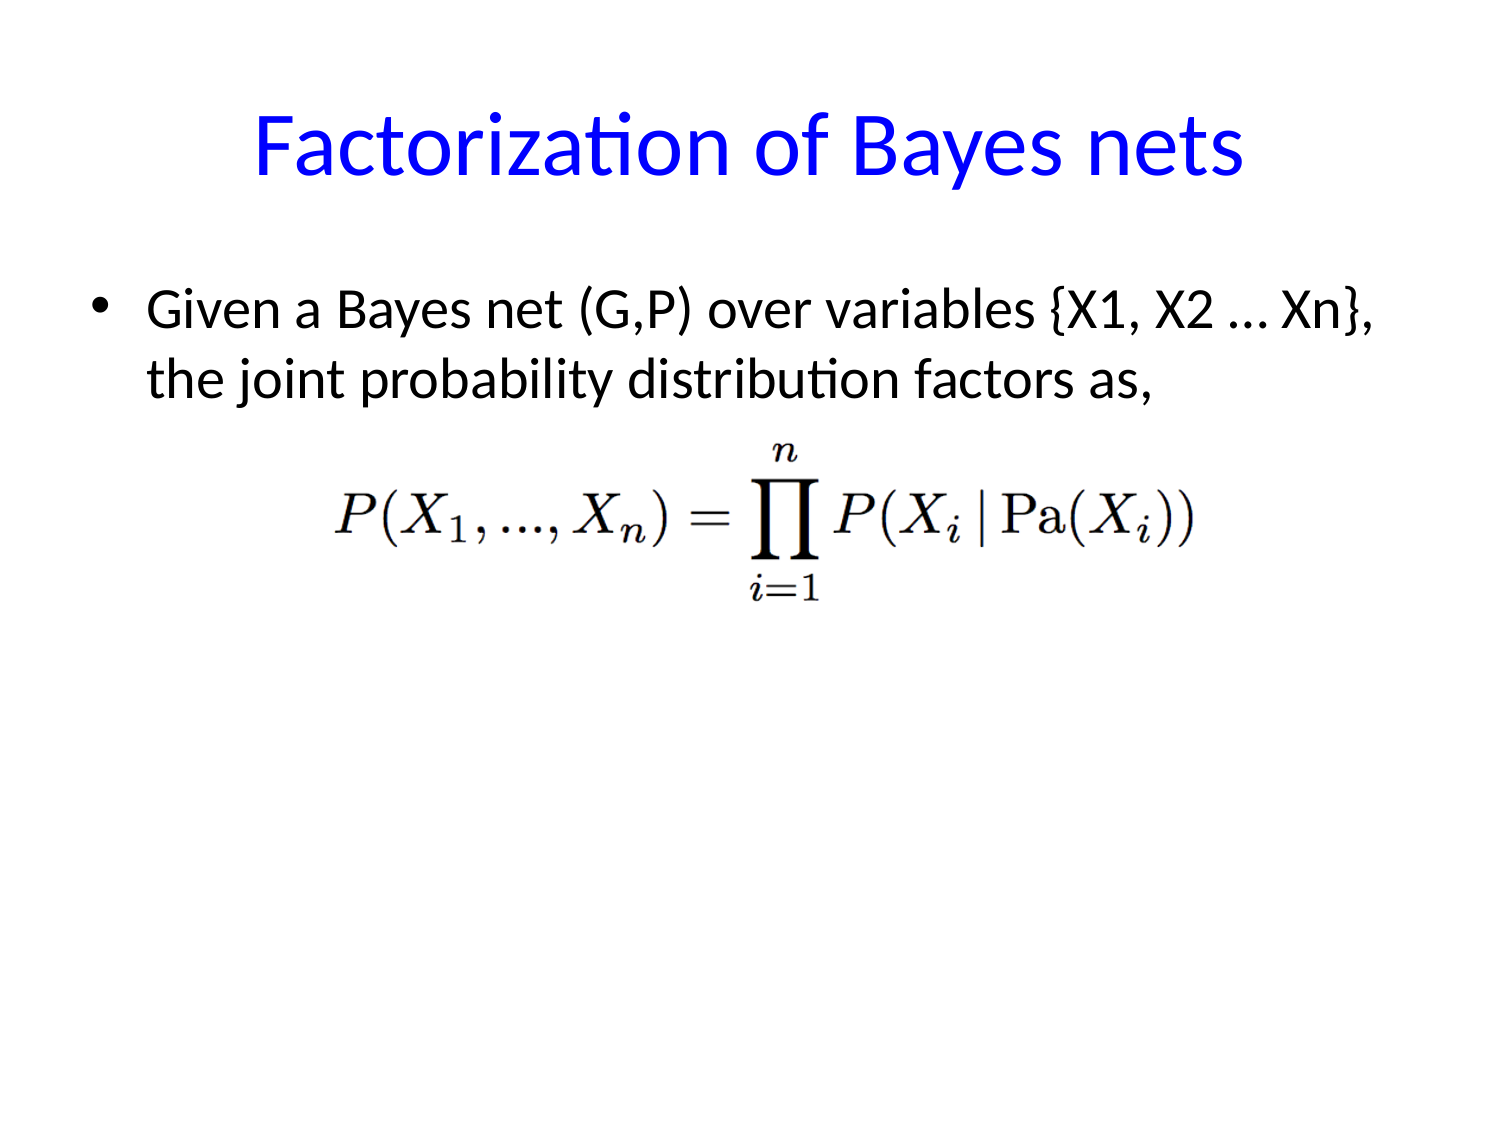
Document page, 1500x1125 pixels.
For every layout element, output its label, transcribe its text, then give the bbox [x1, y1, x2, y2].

list Given a Bayes net (G,P) over variables {X1, X2 … Xn}, the joint probability distribution factors as, [74, 262, 1426, 1006]
title Factorization of Bayes nets [74, 44, 1426, 233]
picture [321, 407, 1215, 634]
